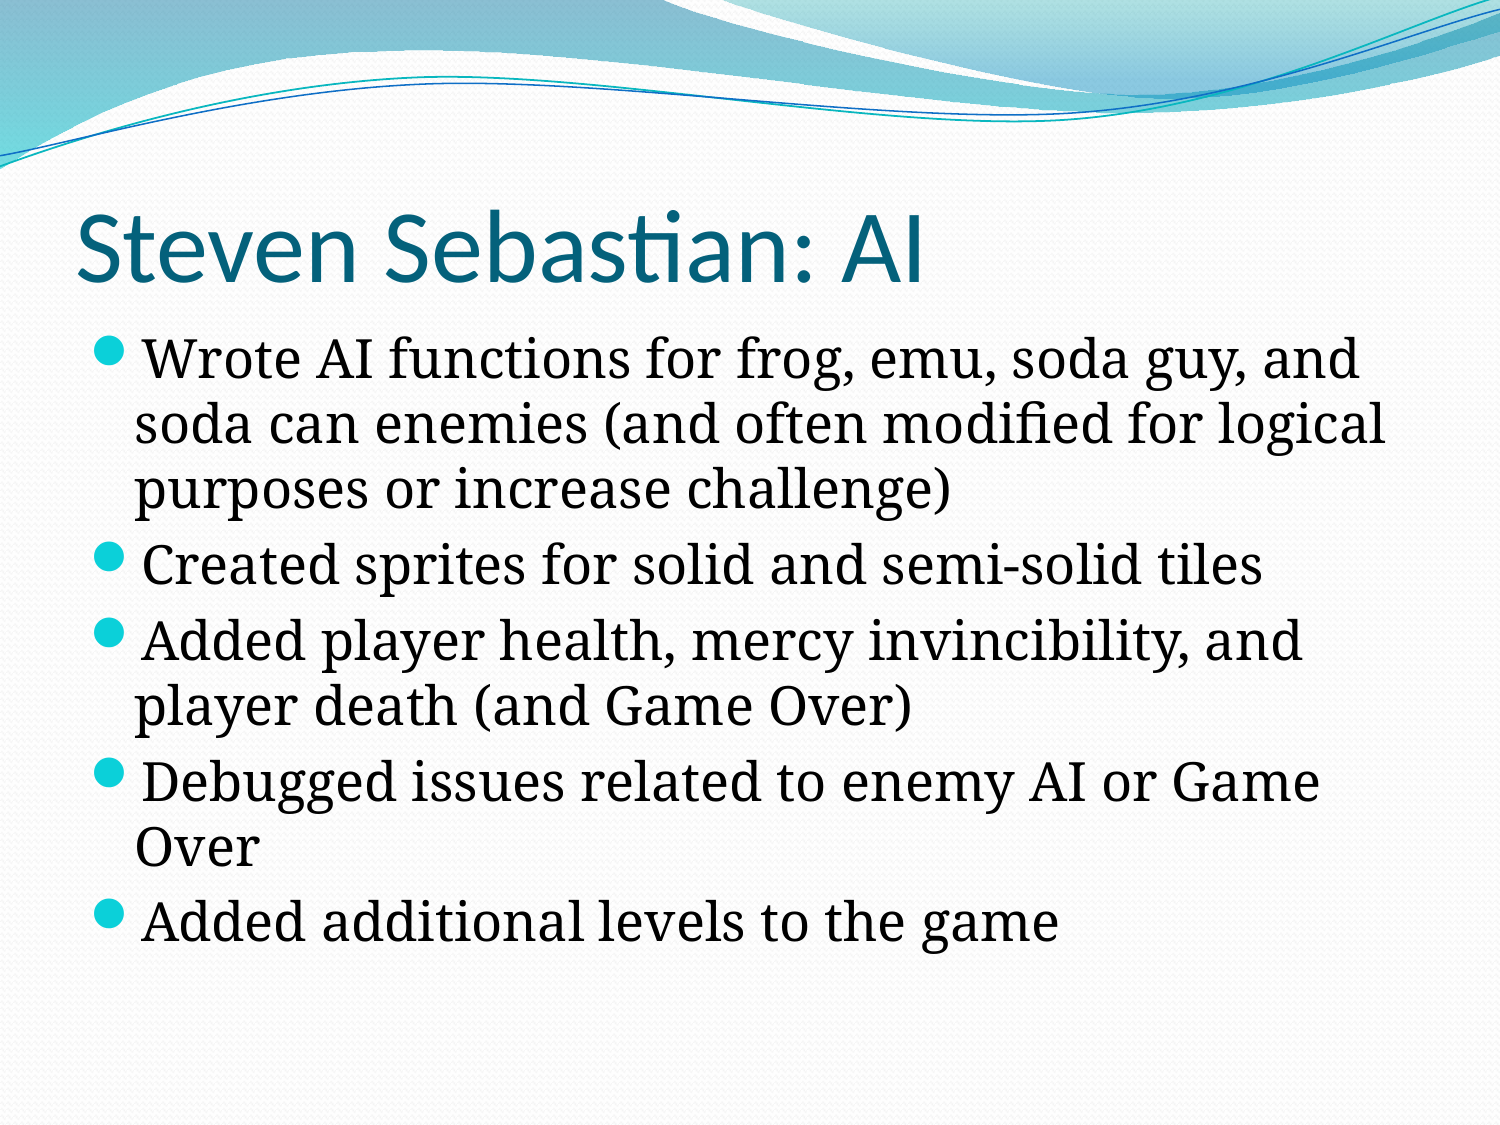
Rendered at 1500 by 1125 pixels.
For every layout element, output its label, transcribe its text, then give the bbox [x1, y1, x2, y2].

title Steven Sebastian: AI [75, 115, 1425, 303]
list Wrote AI functions for frog, emu, soda guy, and soda can enemies (and often modified for logical purposes or increase challenge) Created sprites for solid and semi-solid tiles Added player health, mercy invincibility, and player death (and Game Over) Debugged issues related to enemy AI or Game Over Added additional levels to the game [75, 317, 1425, 1038]
